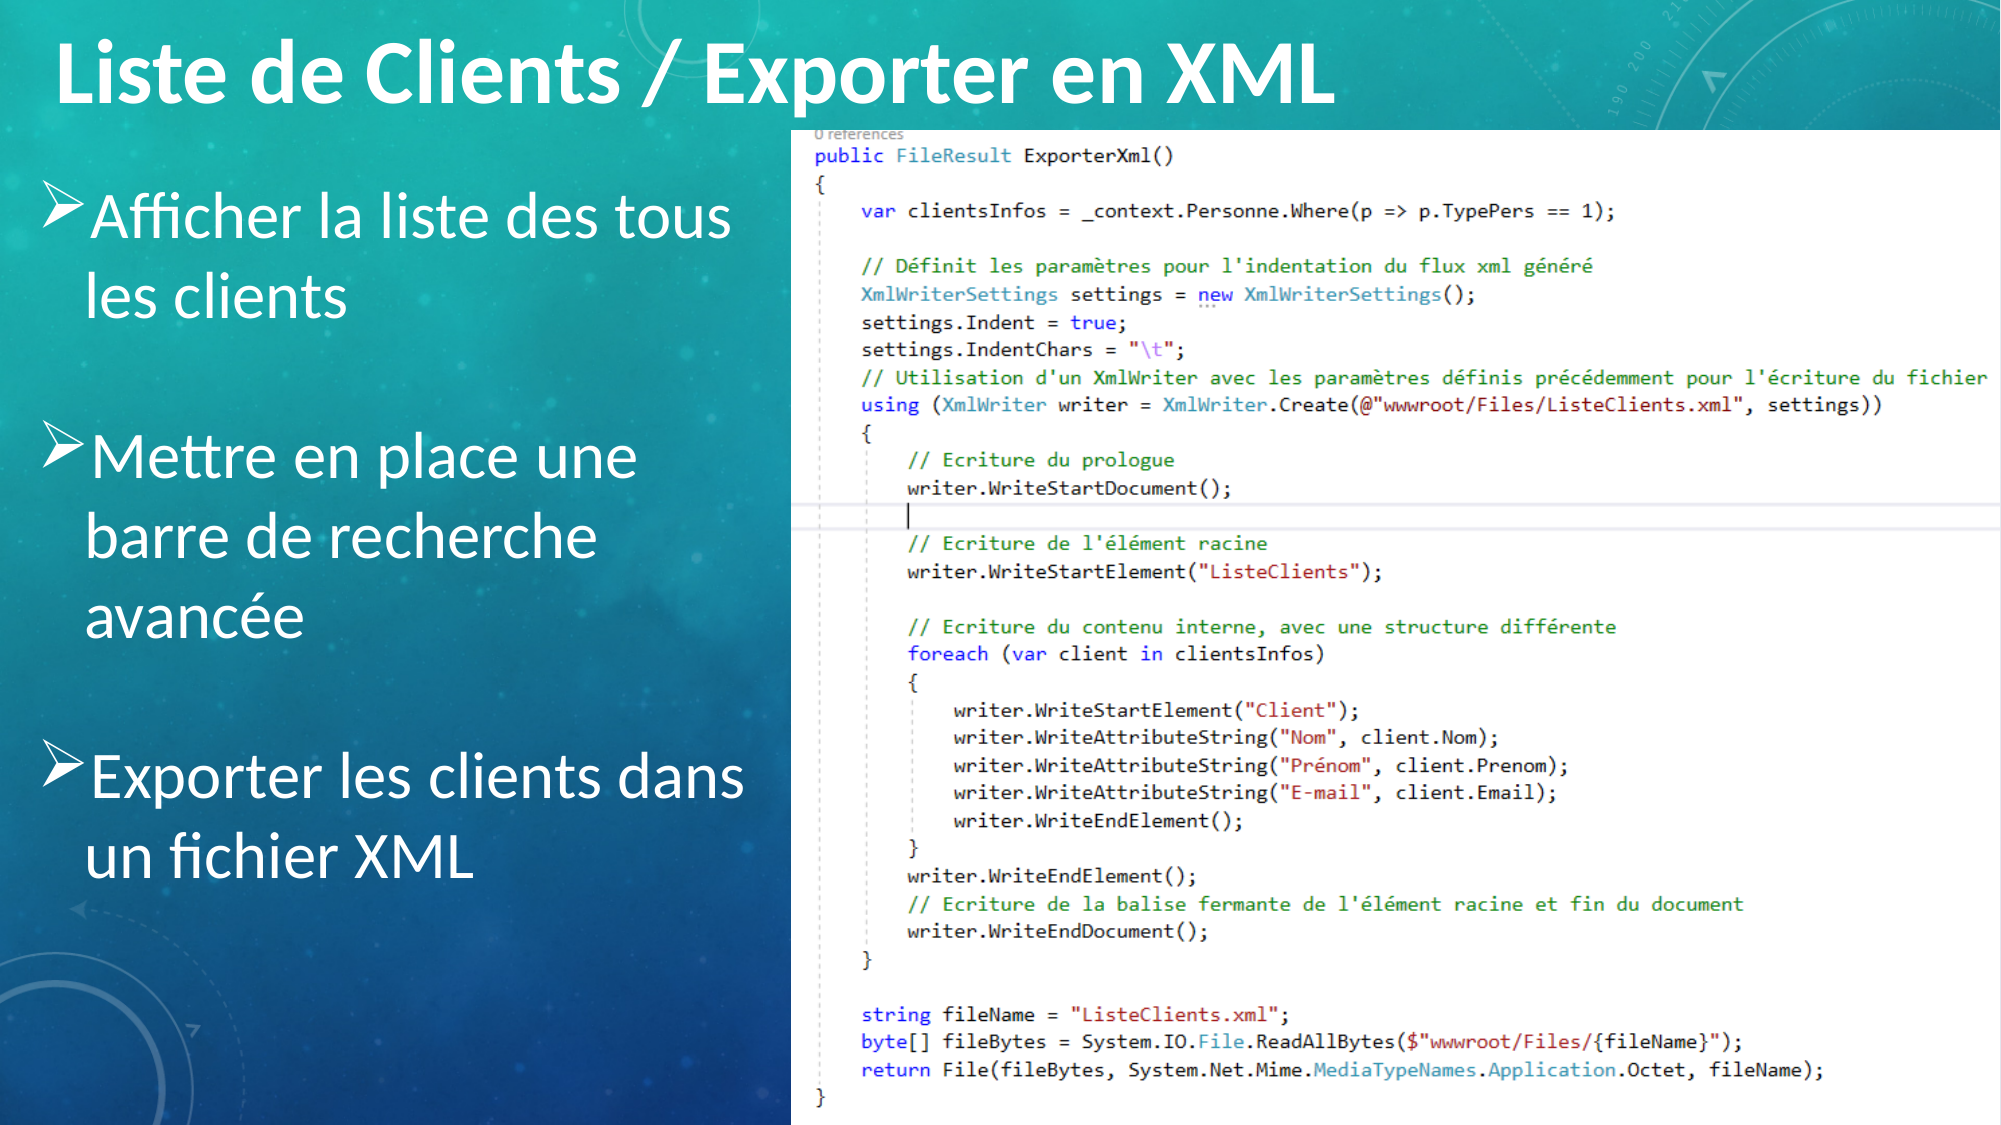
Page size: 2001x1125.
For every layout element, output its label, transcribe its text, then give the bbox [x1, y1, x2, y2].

text_box Liste de Clients / Exporter en XML [40, 4, 1718, 130]
text_box Afficher la liste des tous les clients Mettre en place une barre de recherche avancée Exporter les clients dans un fichier XML [22, 164, 763, 900]
picture [0, 0, 2001, 1125]
